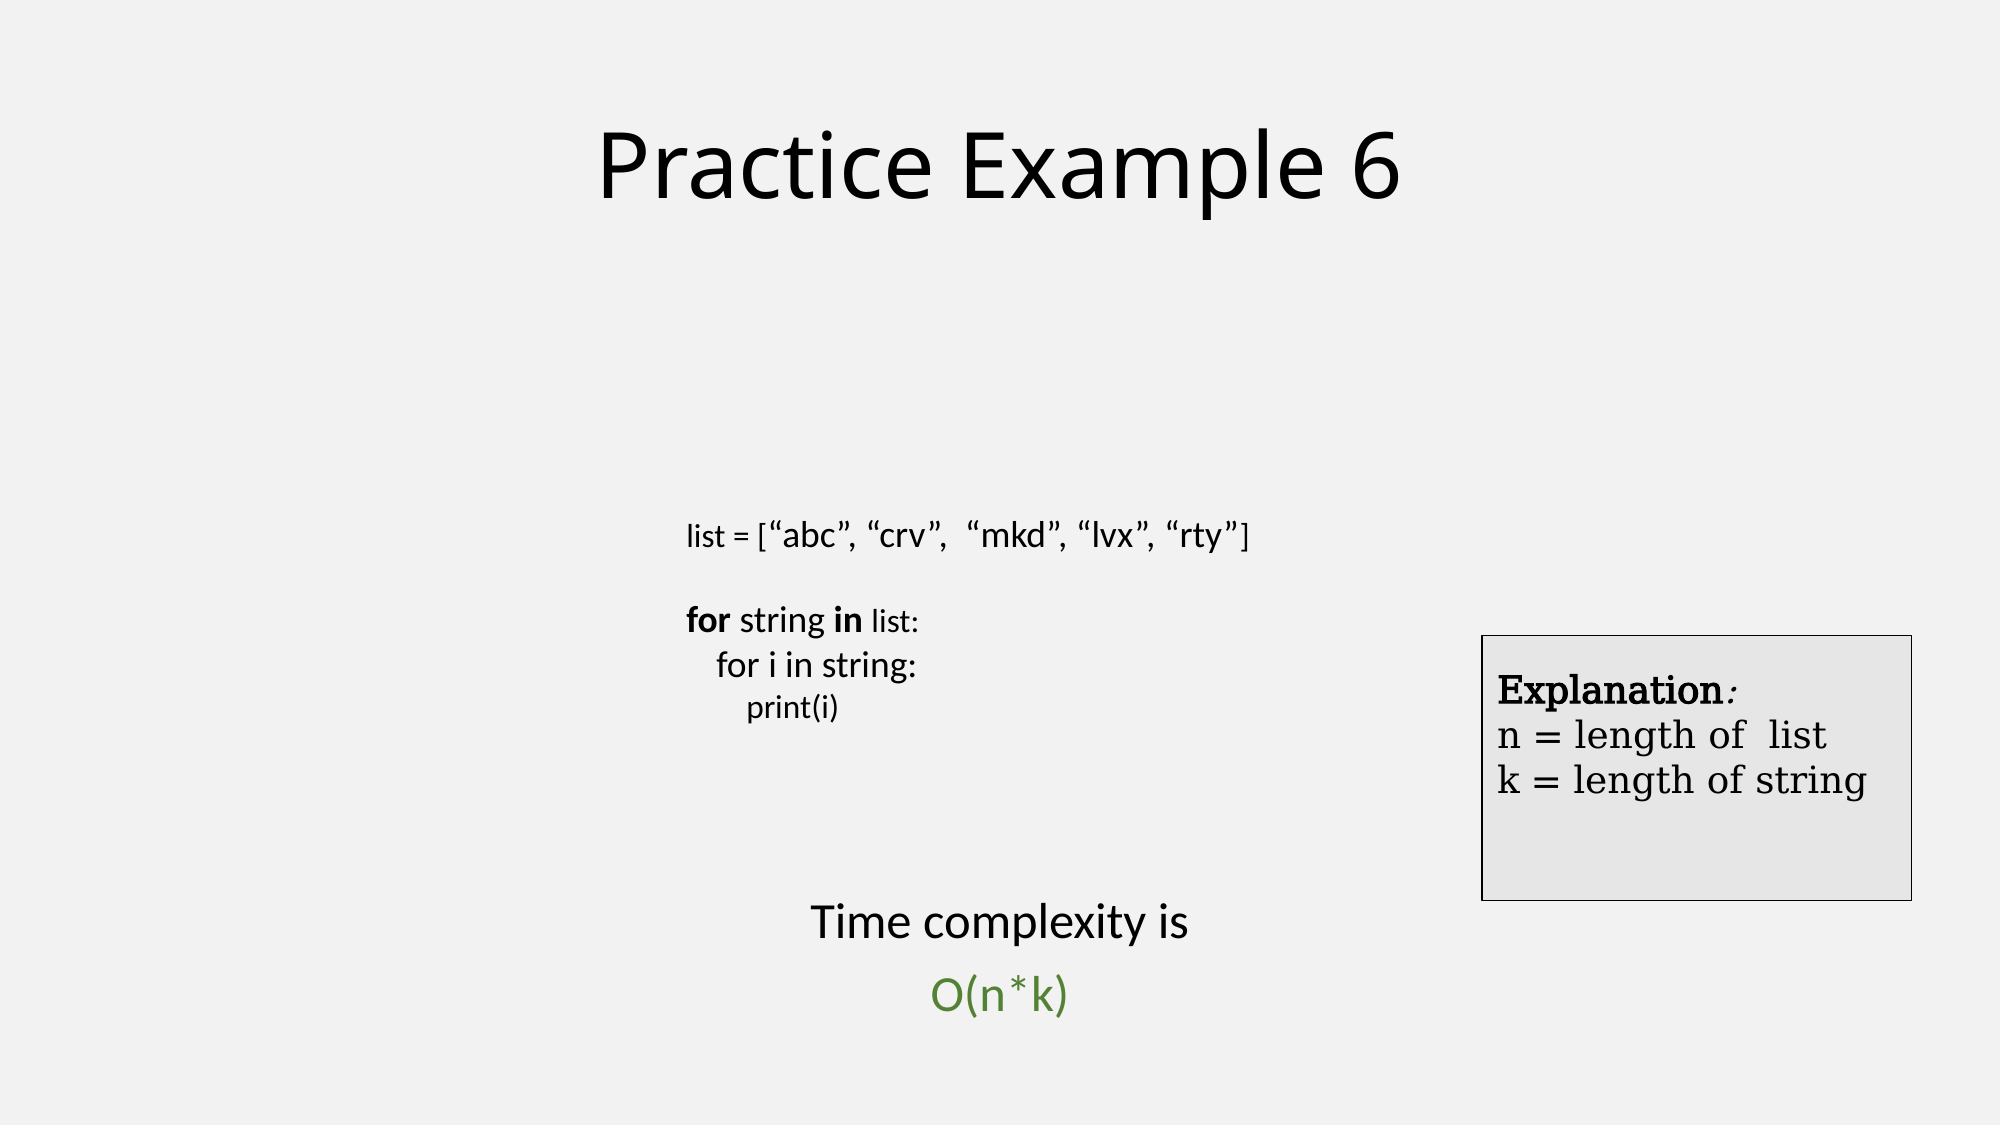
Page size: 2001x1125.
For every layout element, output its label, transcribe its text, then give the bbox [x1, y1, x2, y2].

list Time complexity is O(n*k) [137, 299, 1863, 1038]
title Practice Example 6 [137, 59, 1863, 278]
text_box list = [“abc”, “crv”, “mkd”, “lvx”, “rty”] for string in list: for i in string: print(i) [671, 502, 1350, 733]
